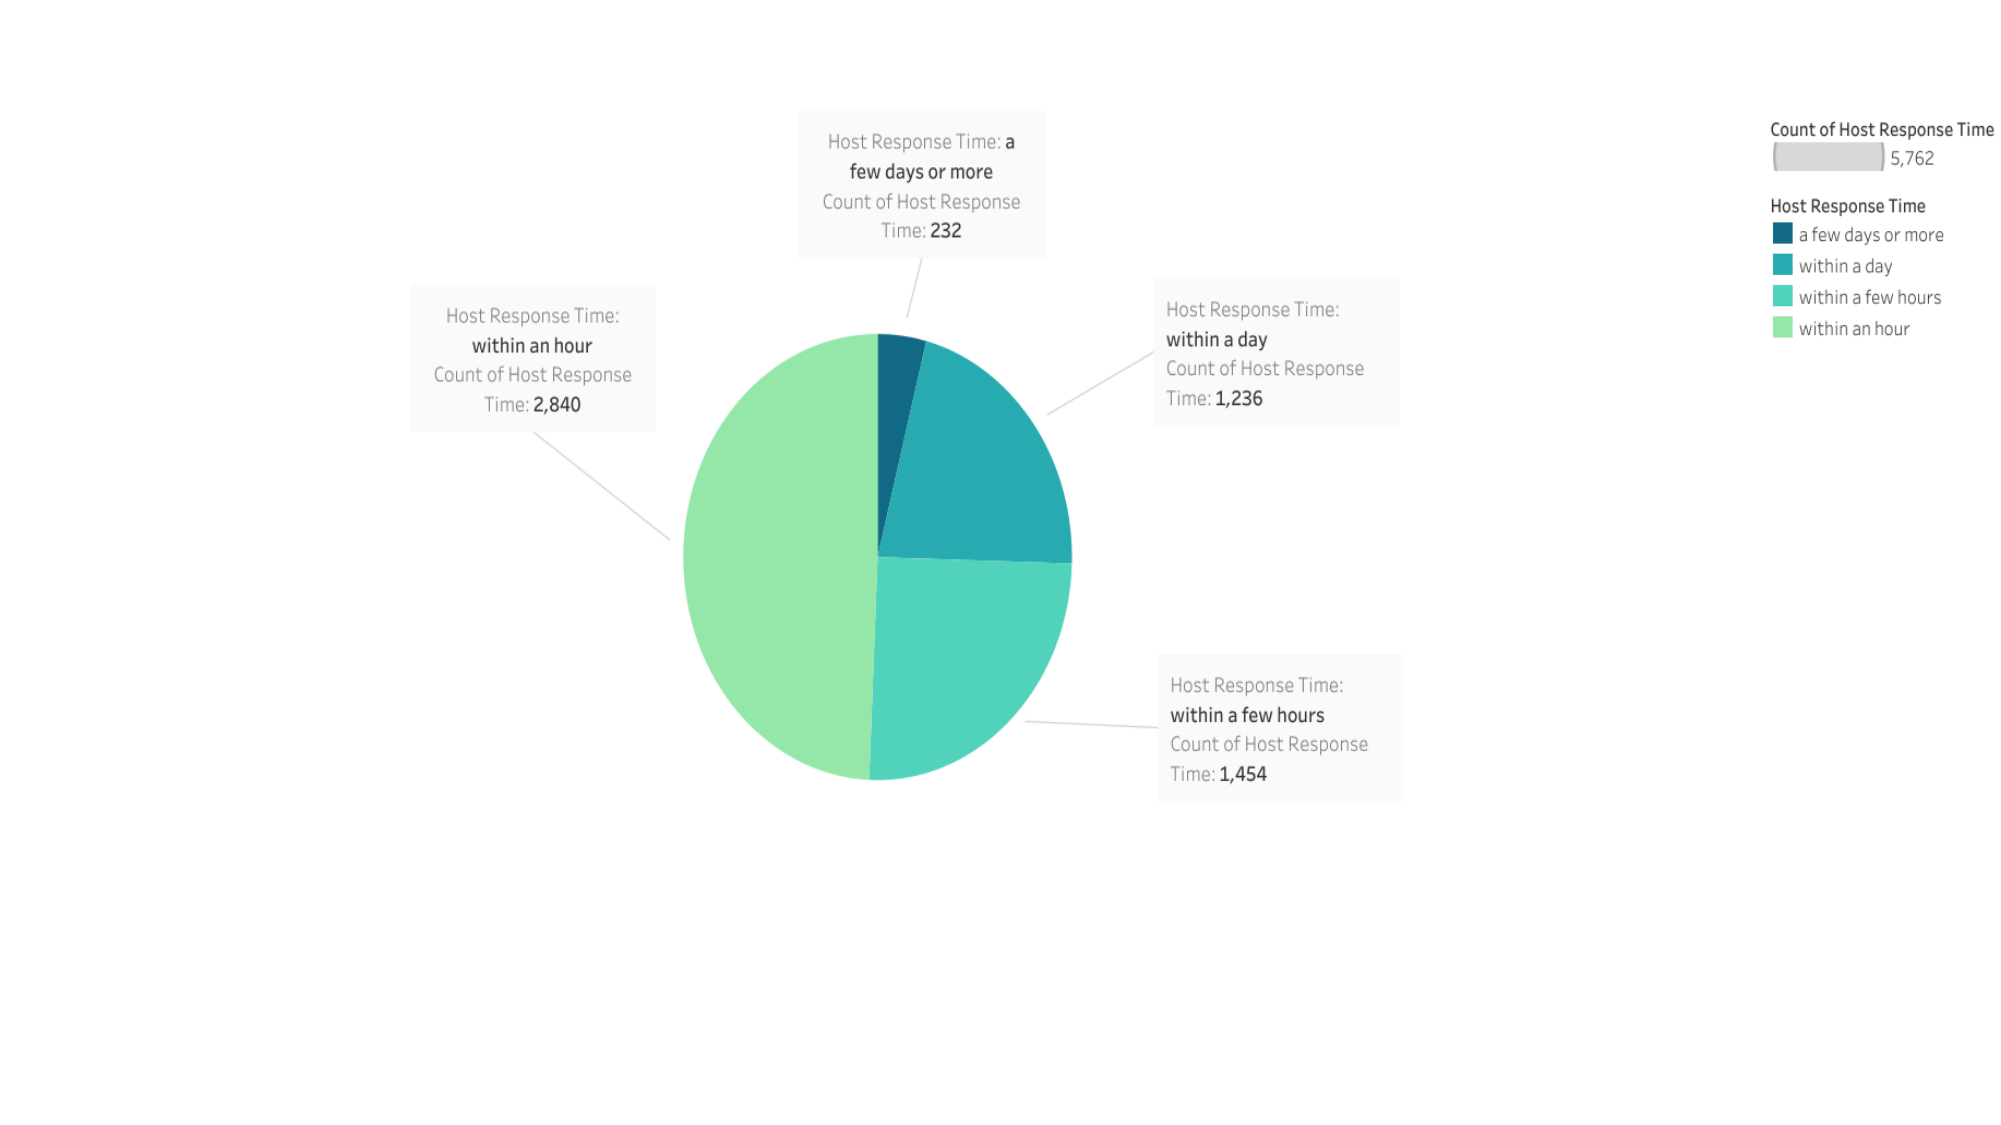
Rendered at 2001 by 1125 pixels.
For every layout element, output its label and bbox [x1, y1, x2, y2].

picture [0, 111, 2000, 1004]
